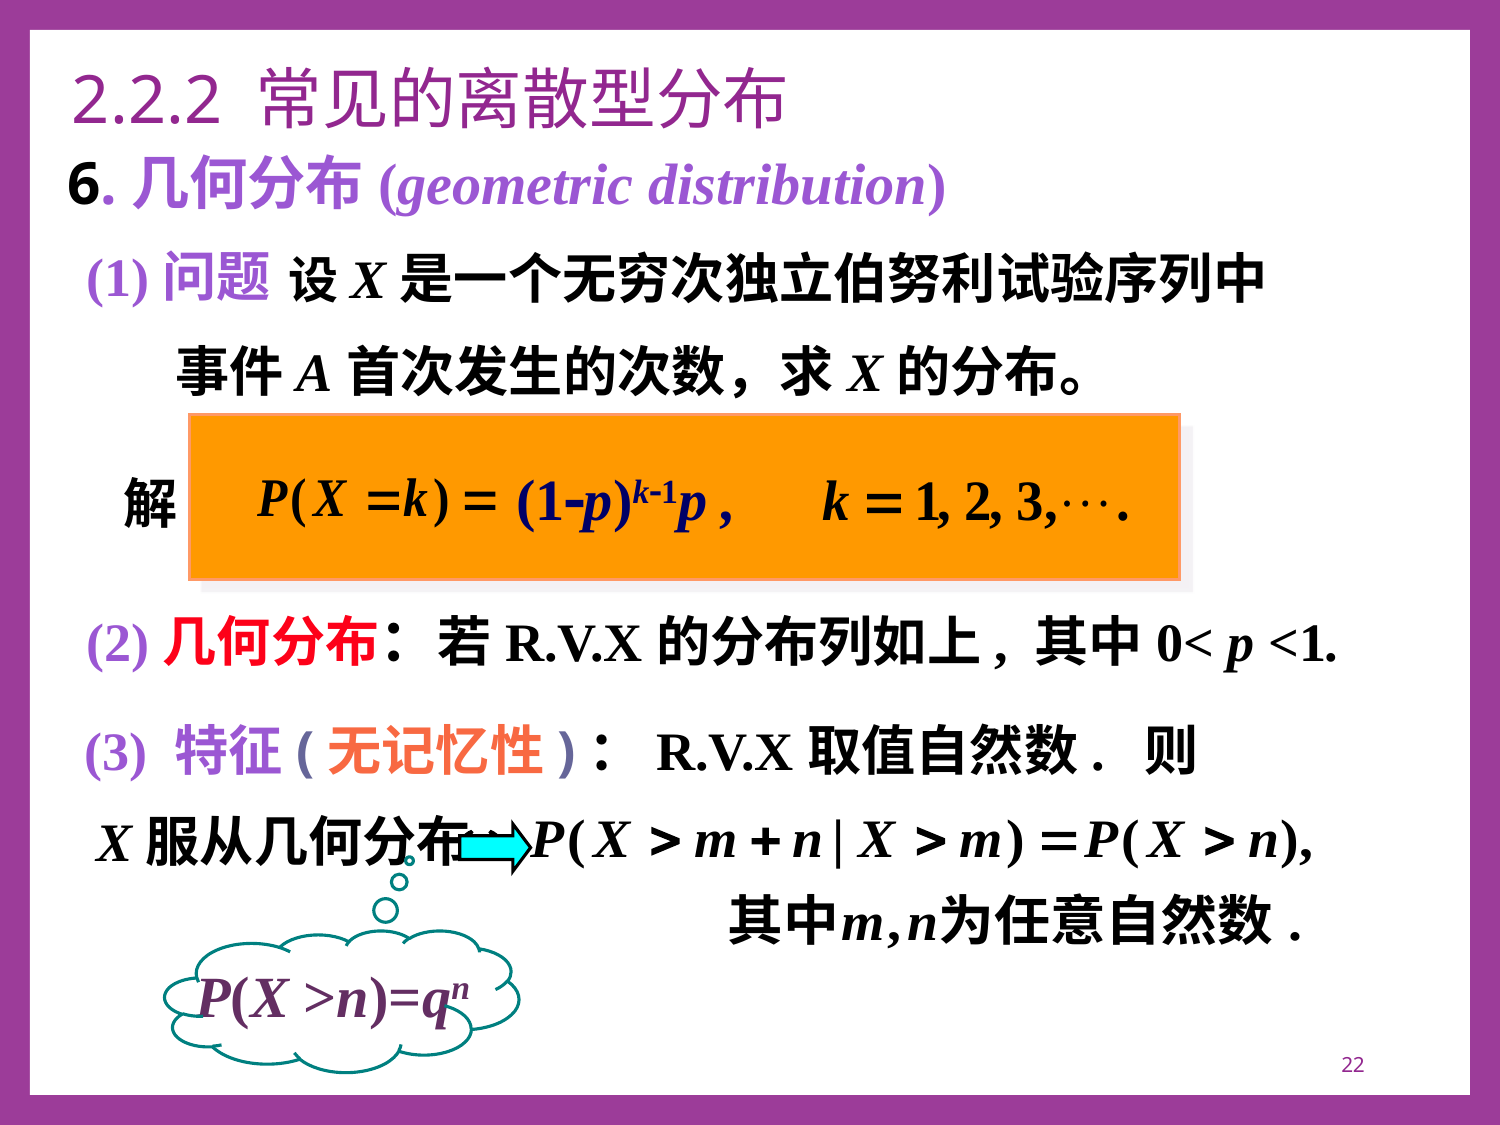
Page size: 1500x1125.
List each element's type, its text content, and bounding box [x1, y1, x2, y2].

text_box (1)问题 [71, 234, 320, 315]
text_box 解 [83, 461, 240, 542]
slide_number 22 [1169, 1035, 1380, 1096]
text_box [189, 417, 1180, 580]
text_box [81, 799, 1359, 963]
text_box (1-p)k-1p , [426, 454, 752, 540]
text_box 设X是一个无穷次独立伯努利试验序列中 事件A首次发生的次数，求X的分布。 [160, 237, 1301, 417]
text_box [105, 930, 520, 1073]
text_box 6.几何分布(geometric distribution) [0, 139, 963, 225]
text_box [815, 470, 1136, 541]
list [248, 469, 498, 539]
text_box (3) 特征(无记忆性)：R.V.X取值自然数. 则 [69, 709, 1370, 789]
text_box (2)几何分布：若R.V.X的分布列如上, 其中0< p <1. [71, 595, 1372, 681]
title 2.2.2 常见的离散型分布 [56, 41, 1301, 162]
